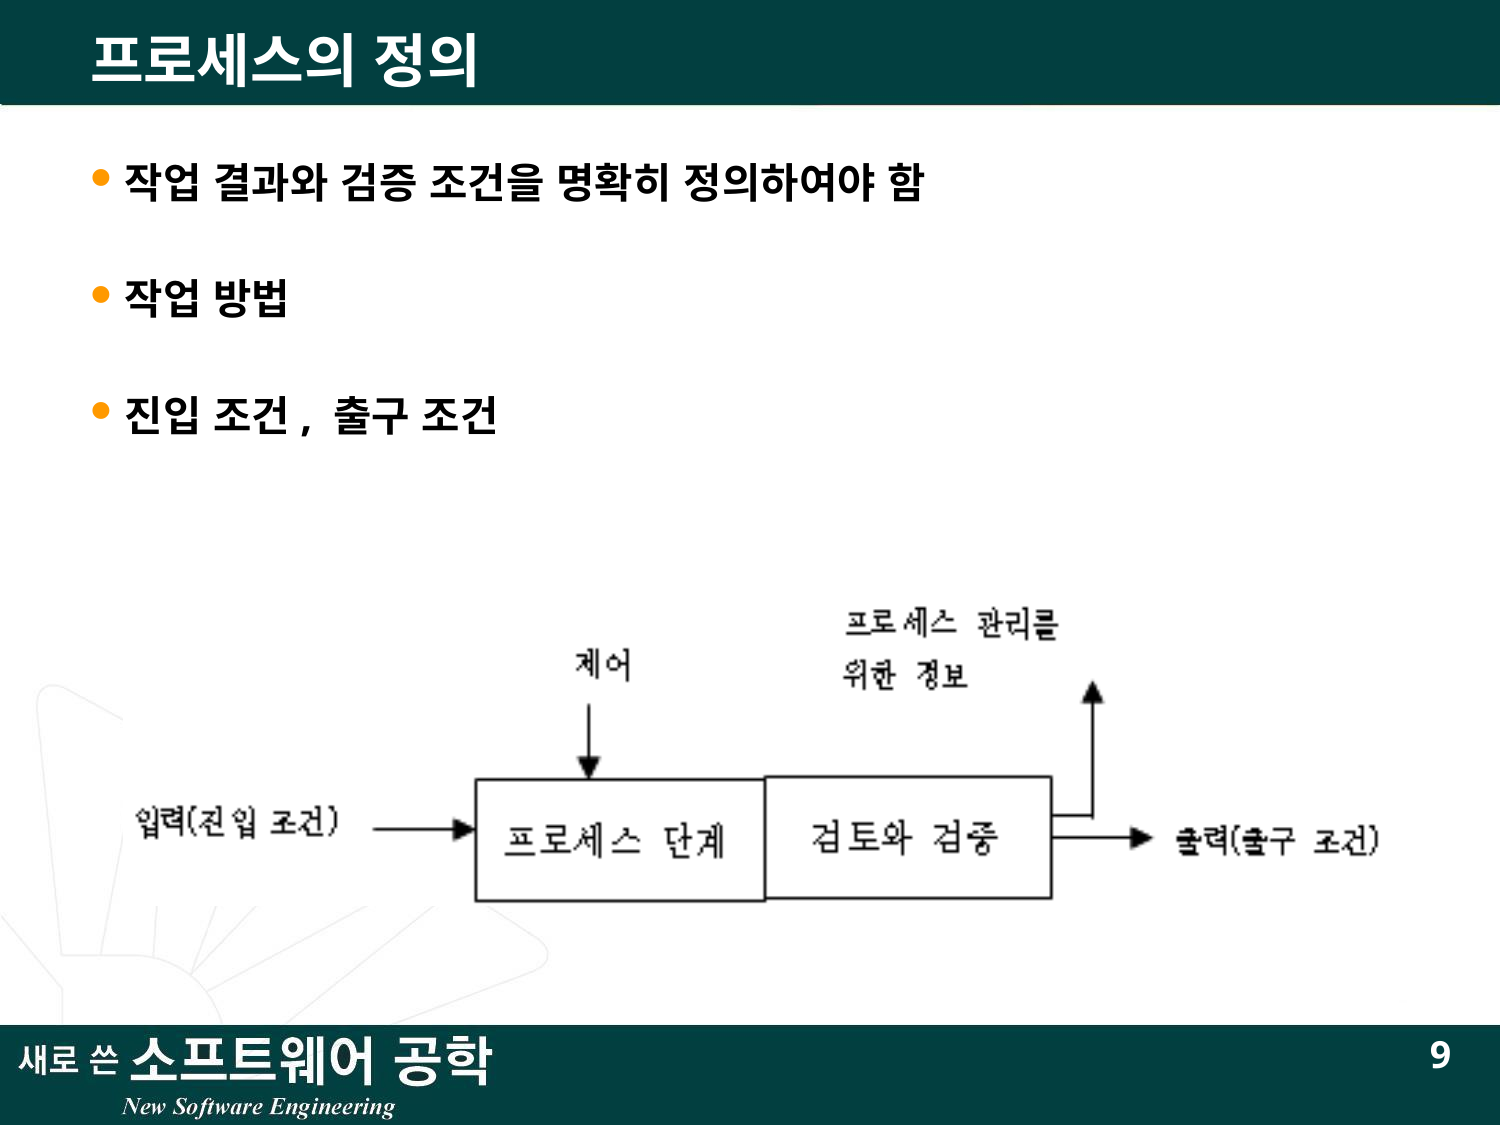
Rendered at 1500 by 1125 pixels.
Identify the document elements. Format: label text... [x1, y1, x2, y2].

list 작업 결과와 검증 조건을 명확히 정의하여야 함 작업 방법 진입 조건, 출구 조건 [74, 148, 1426, 1006]
picture [0, 75, 1500, 1125]
title 프로세스의 정의 [74, 75, 1426, 106]
text_box [0, 0, 1500, 75]
